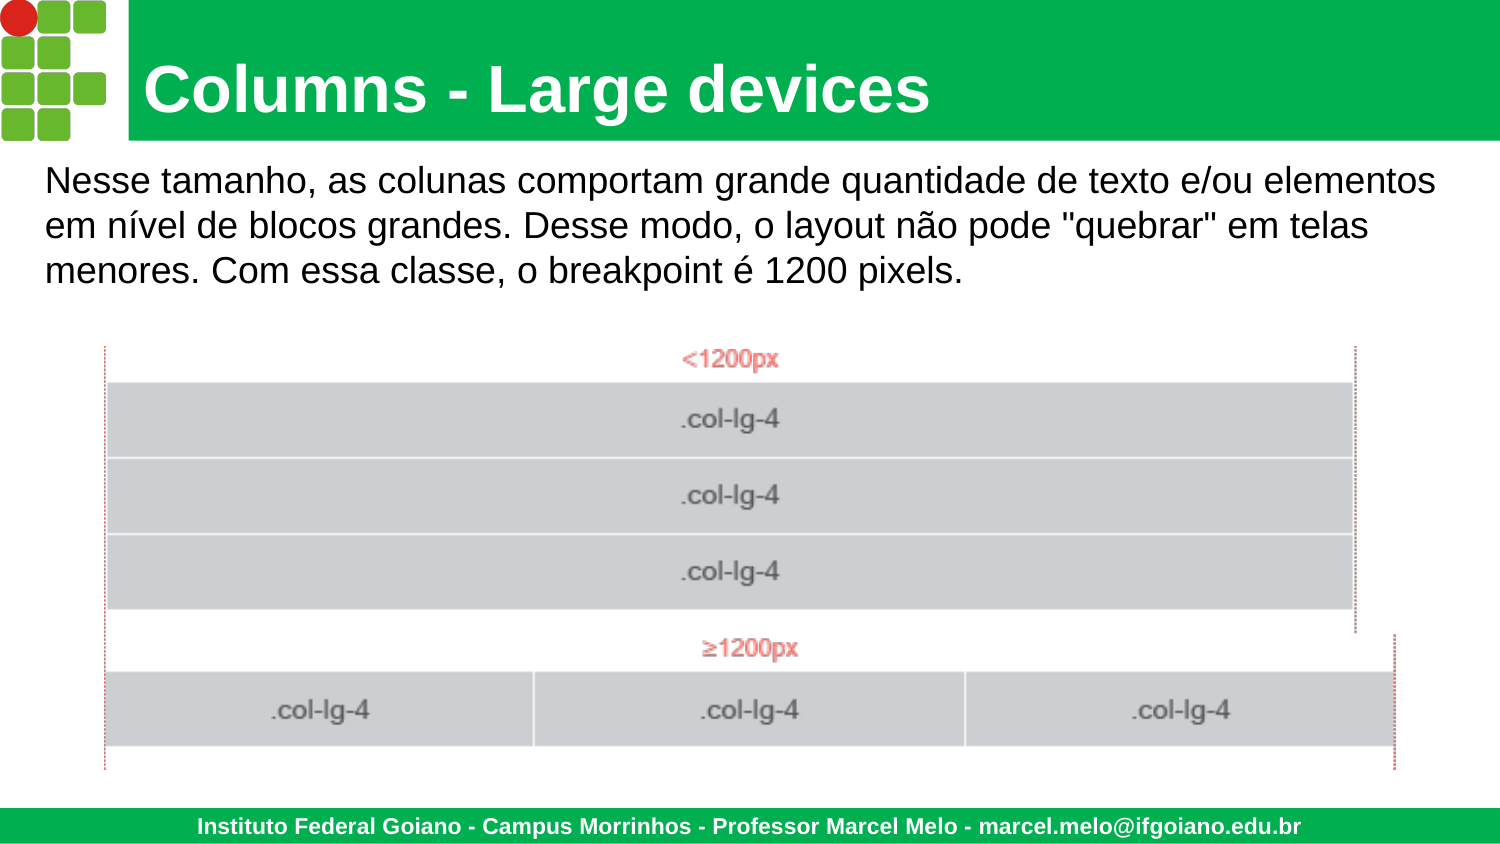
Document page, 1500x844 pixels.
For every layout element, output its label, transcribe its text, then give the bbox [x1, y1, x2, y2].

list Nesse tamanho, as colunas comportam grande quantidade de texto e/ou elementos em nível de blocos grandes. Desse modo, o layout não pode "quebrar" em telas menores. Com essa classe, o breakpoint é 1200 pixels. [29, 140, 1471, 783]
picture [0, 0, 106, 141]
title Columns - Large devices [128, 0, 1500, 141]
picture [104, 346, 1396, 771]
